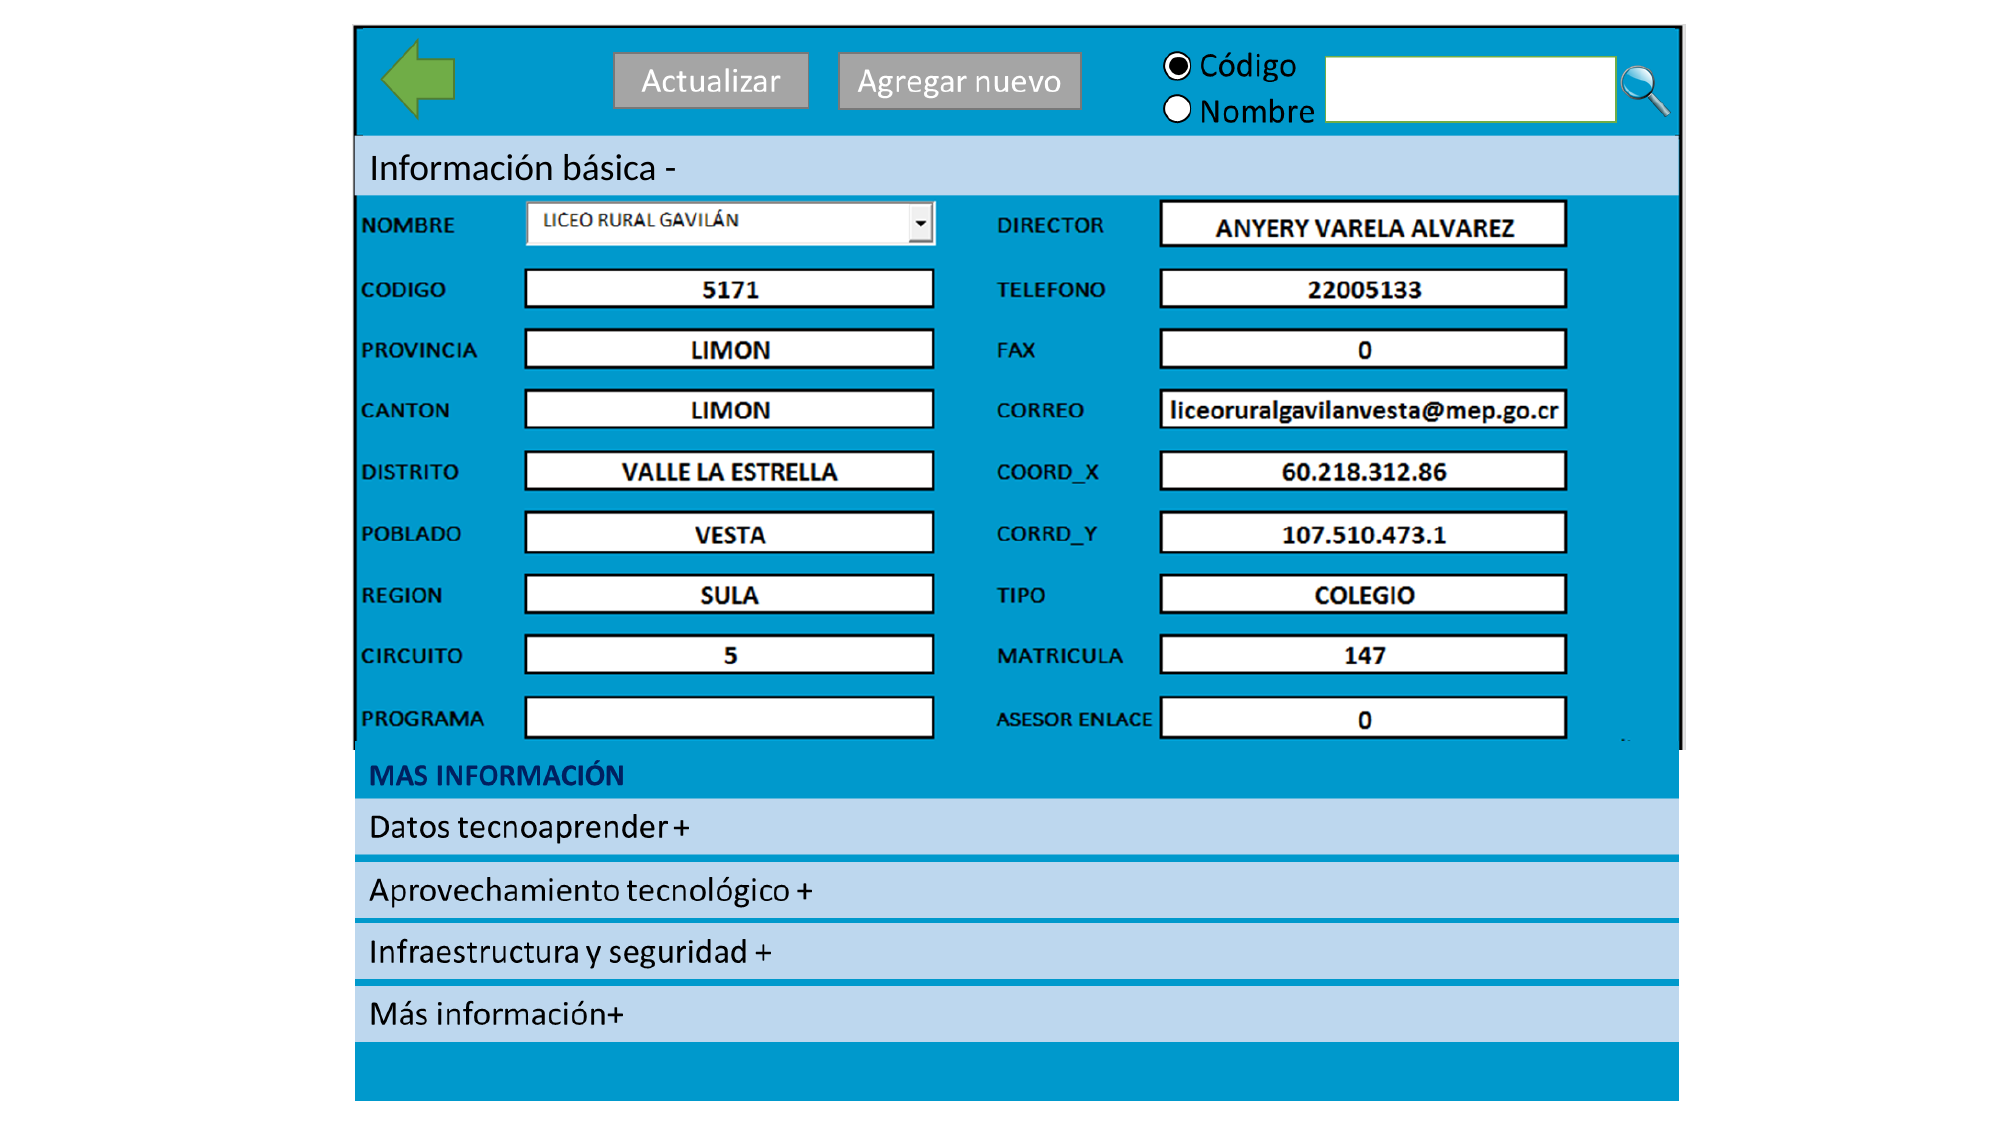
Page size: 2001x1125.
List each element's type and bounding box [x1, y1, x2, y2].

picture [347, 24, 1686, 1101]
